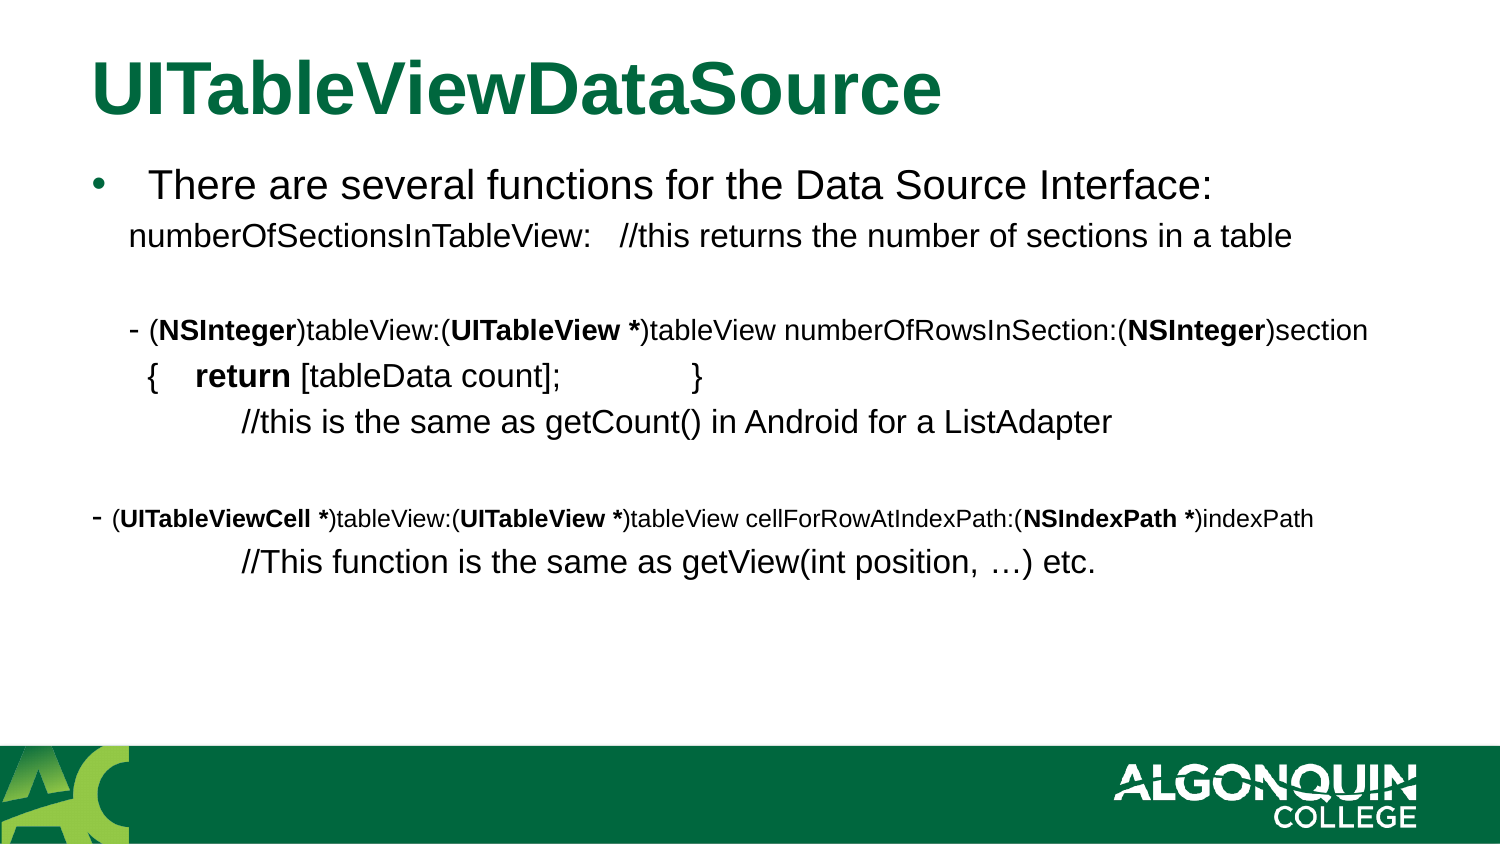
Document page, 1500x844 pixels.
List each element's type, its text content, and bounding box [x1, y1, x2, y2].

picture [1, 746, 129, 844]
list There are several functions for the Data Source Interface: numberOfSectionsInTableView: //this returns the number of sections in a table - (NSInteger)tableView:(UITableView *)tableView numberOfRowsInSection:(NSInteger)section { return [tableData count]; } //this is the same as getCount() in Android for a ListAdapter - (UITableViewCell *)tableView:(UITableView *)tableView cellForRowAtIndexPath:(NSIndexPath *)indexPath //This function is the same as getView(int position, …) etc. [76, 149, 1424, 715]
title UITableViewDataSource [76, 31, 1424, 149]
